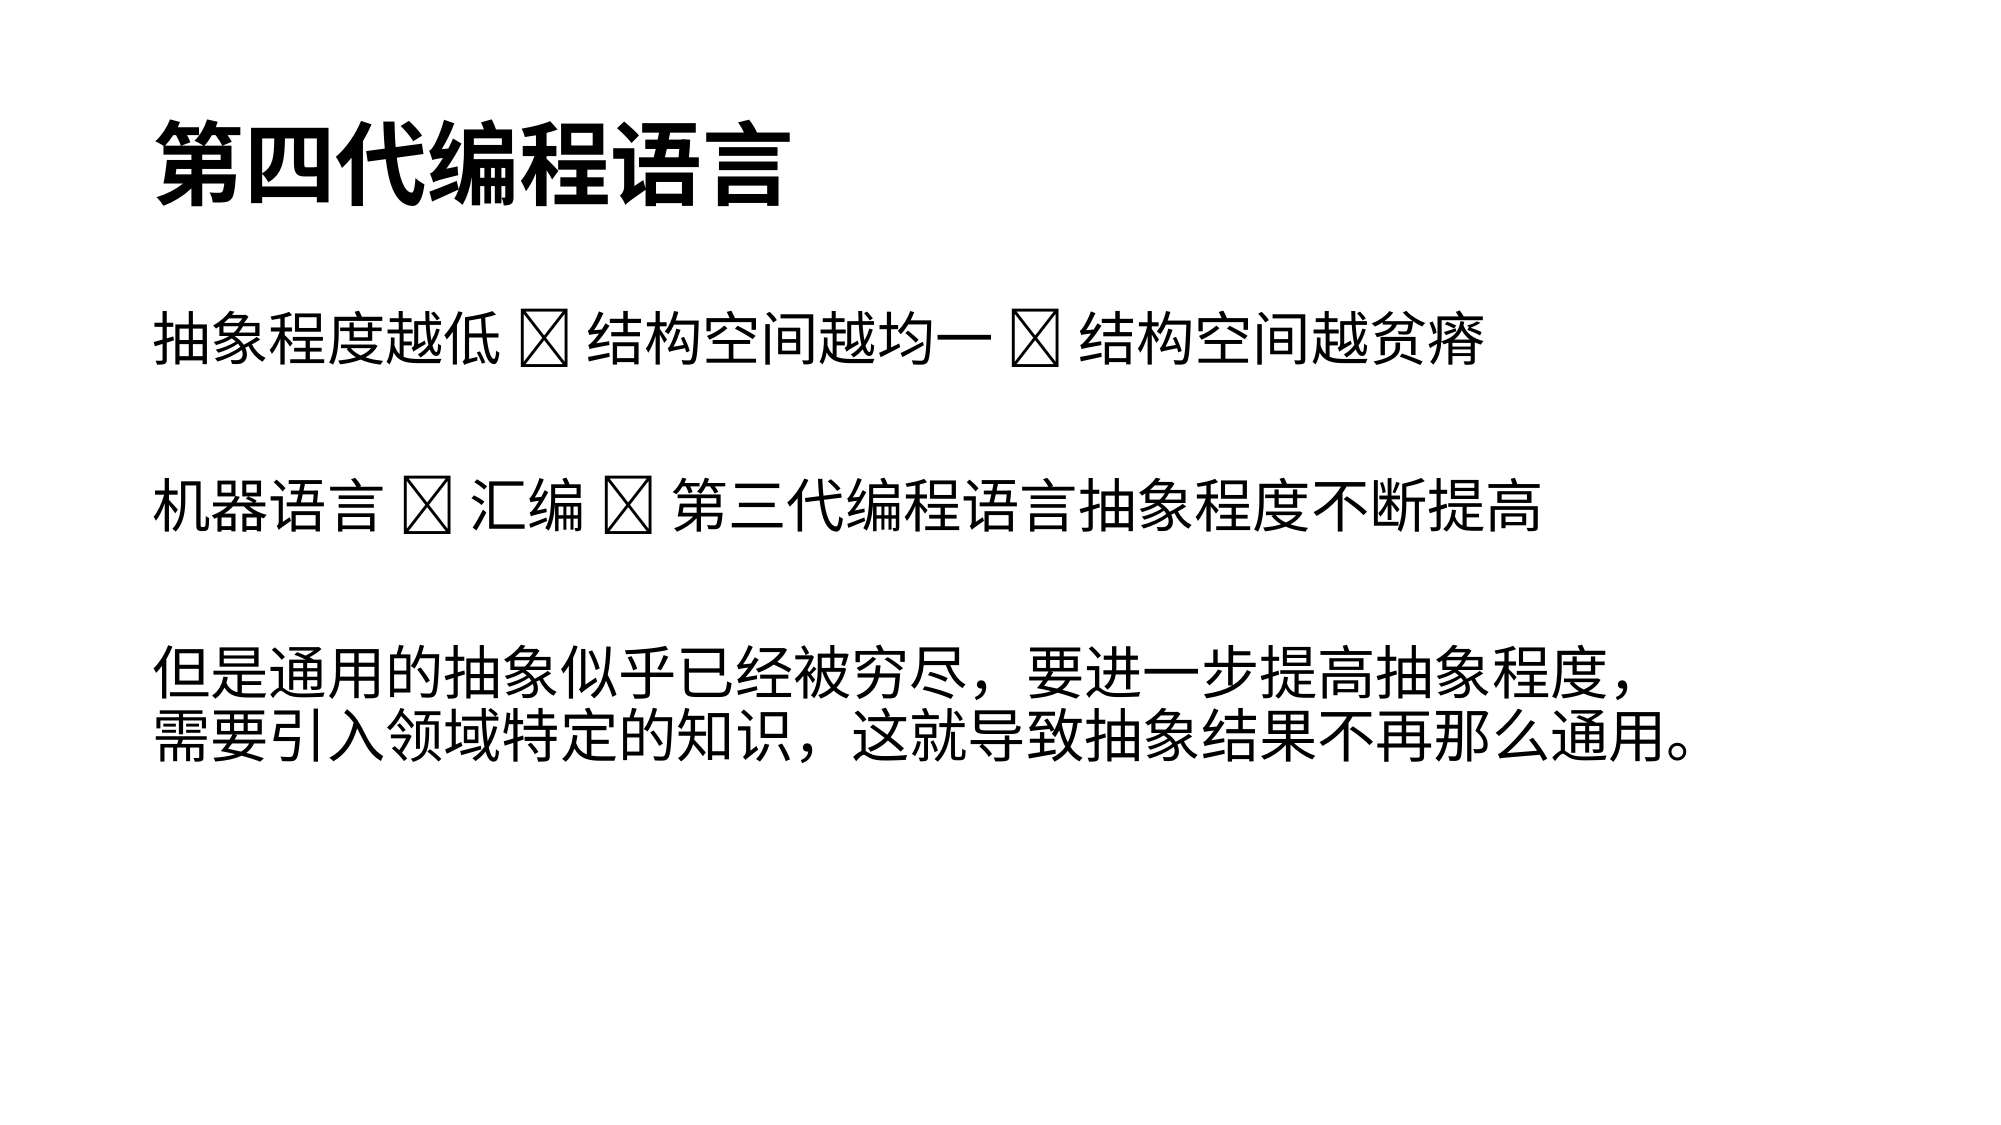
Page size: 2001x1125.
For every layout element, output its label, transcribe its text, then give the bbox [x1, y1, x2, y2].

list 抽象程度越低  结构空间越均一  结构空间越贫瘠 机器语言  汇编  第三代编程语言抽象程度不断提高 但是通用的抽象似乎已经被穷尽，要进一步提高抽象程度，需要引入领域特定的知识，这就导致抽象结果不再那么通用。 [137, 302, 1731, 985]
title 第四代编程语言 [137, 59, 1863, 278]
